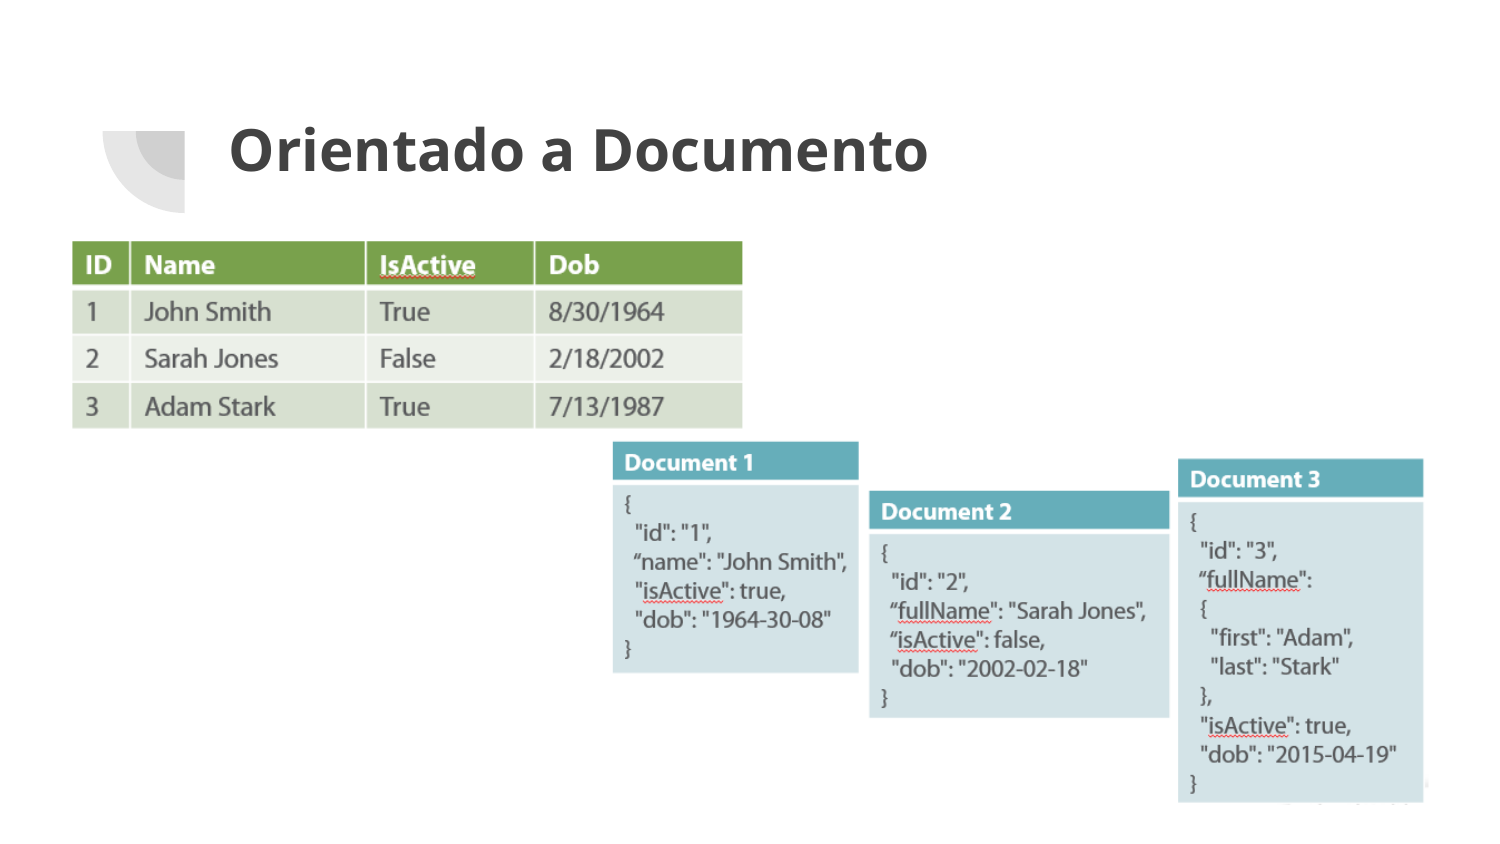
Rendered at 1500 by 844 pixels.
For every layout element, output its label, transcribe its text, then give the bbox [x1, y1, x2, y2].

picture [64, 235, 1443, 805]
title Orientado a Documento [213, 98, 1368, 263]
